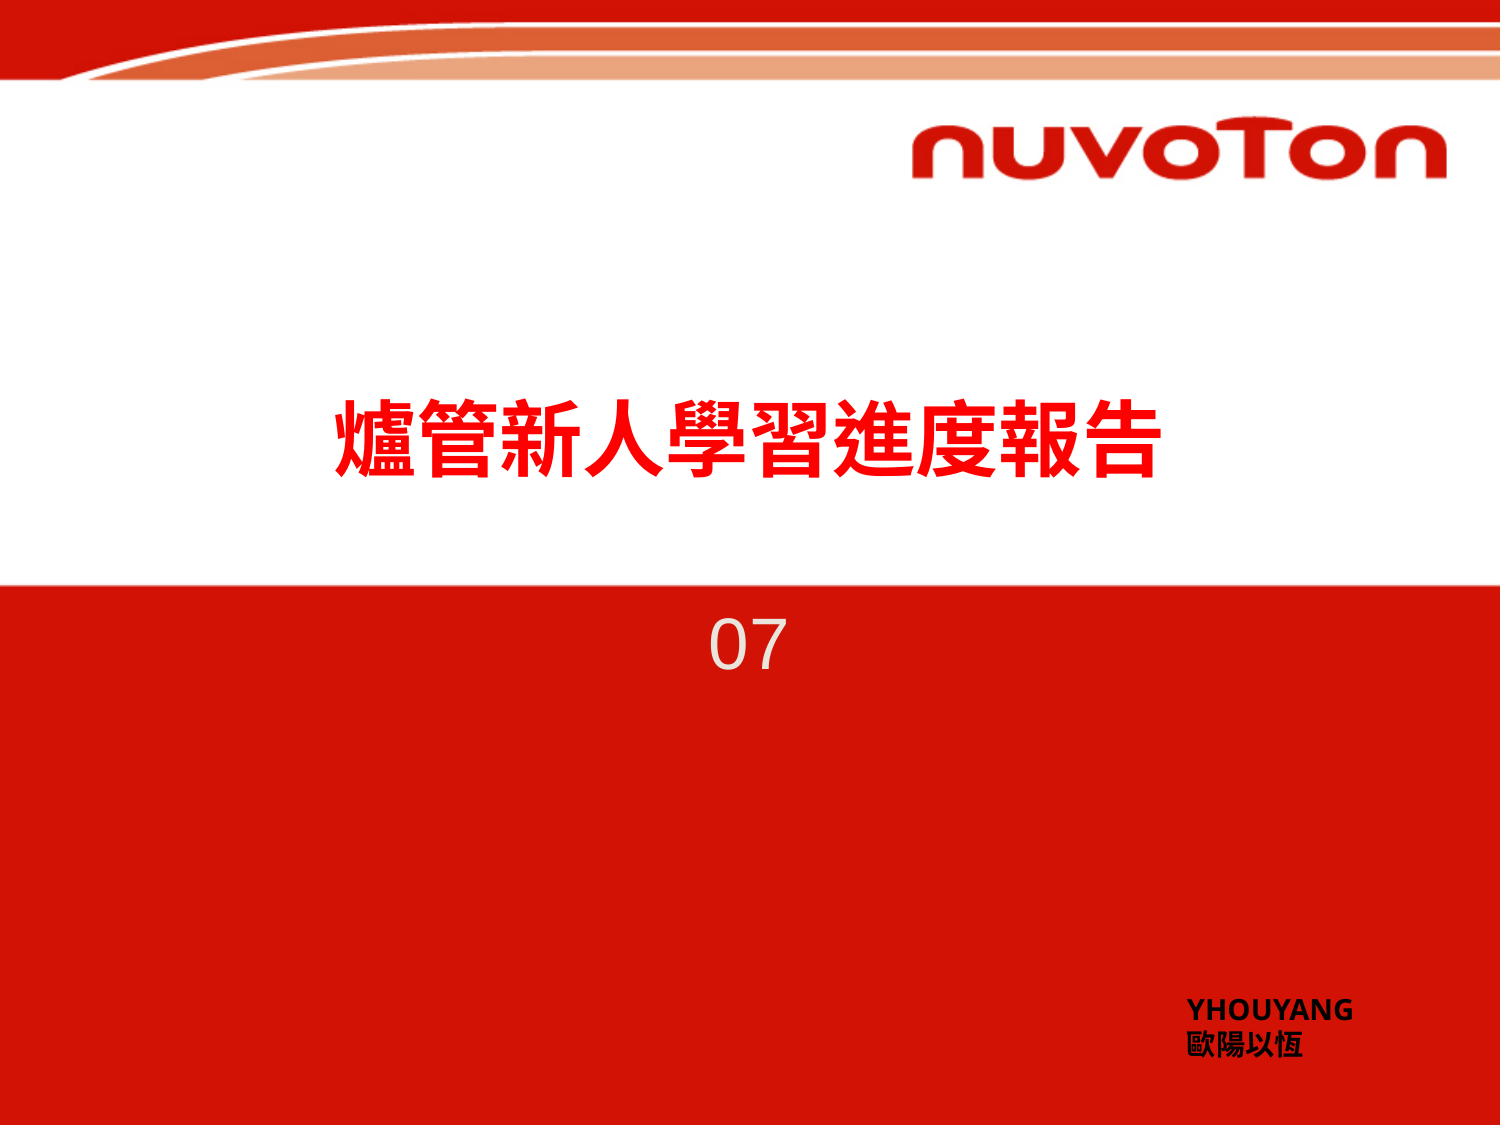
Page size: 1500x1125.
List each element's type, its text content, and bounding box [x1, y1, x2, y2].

footer YHOUYANG 歐陽以恆 [1171, 996, 1430, 1056]
title 爐管新人學習進度報告 [281, 292, 1218, 590]
text_box 07 [394, 589, 1104, 692]
picture [0, 0, 1500, 1125]
